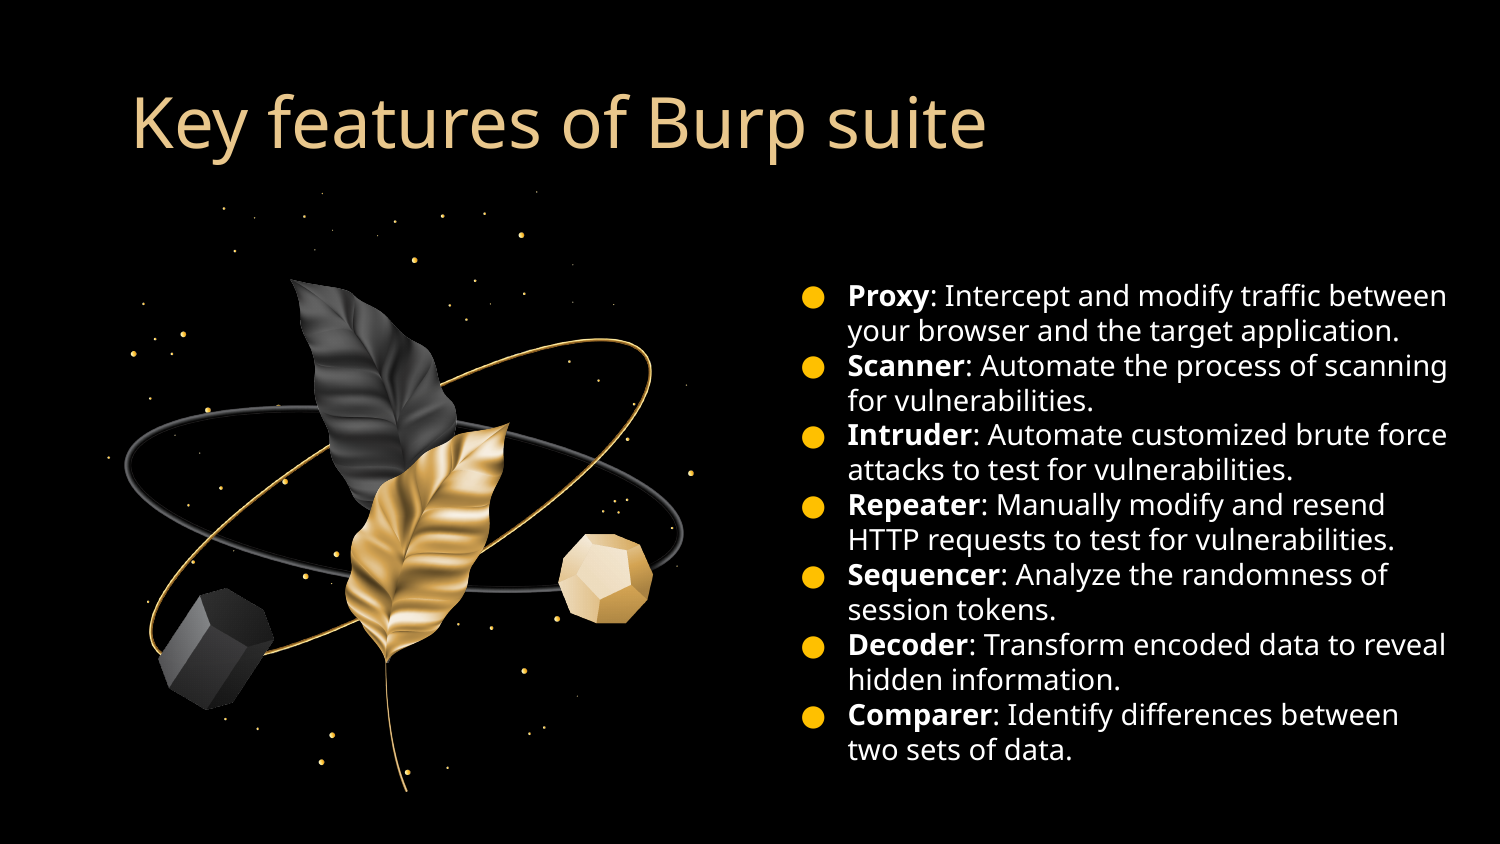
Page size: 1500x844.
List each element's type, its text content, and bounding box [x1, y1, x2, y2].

title Key features of Burp suite [115, 78, 1189, 165]
picture [102, 191, 698, 793]
list Proxy: Intercept and modify traffic between your browser and the target application. Scanner: Automate the process of scanning for vulnerabilities. Intruder: Automate customized brute force attacks to test for vulnerabilities. Repeater: Manually modify and resend HTTP requests to test for vulnerabilities. Sequencer: Analyze the randomness of session tokens. Decoder: Transform encoded data to reveal hidden information. Comparer: Identify differences between two sets of data. [785, 261, 1469, 808]
